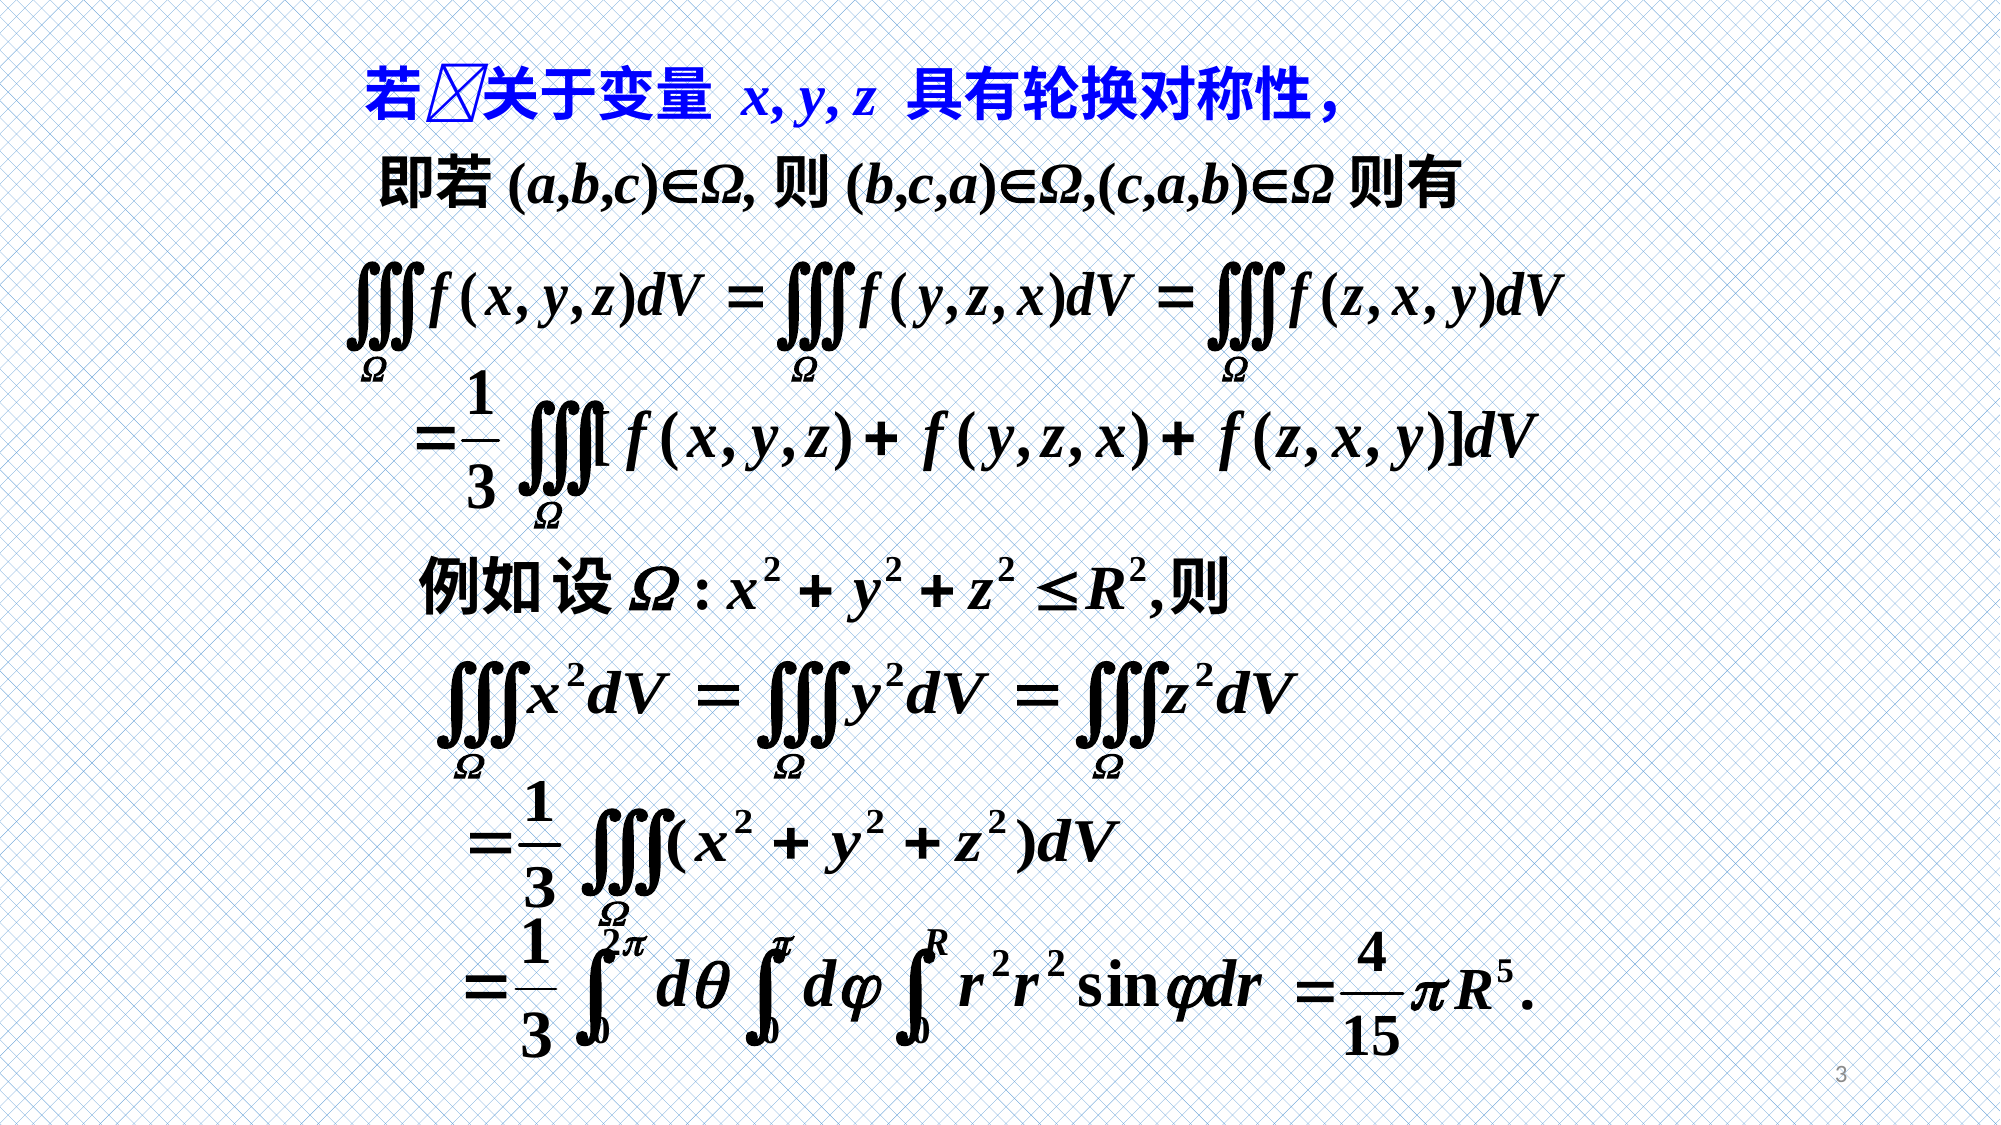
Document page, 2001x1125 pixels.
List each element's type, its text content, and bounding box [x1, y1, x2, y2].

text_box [409, 540, 1236, 634]
text_box 即若(a,b,c)Ω,则(b,c,a)Ω,(c,a,b)Ω则有 [362, 137, 1613, 223]
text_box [416, 637, 1319, 790]
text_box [329, 237, 1582, 393]
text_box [453, 759, 1138, 937]
text_box 若关于变量 x, y, z 具有轮换对称性， [350, 50, 1663, 135]
slide_number 3 [1412, 1042, 1863, 1103]
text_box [1282, 910, 1543, 1070]
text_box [449, 899, 1273, 1070]
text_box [402, 347, 1556, 541]
